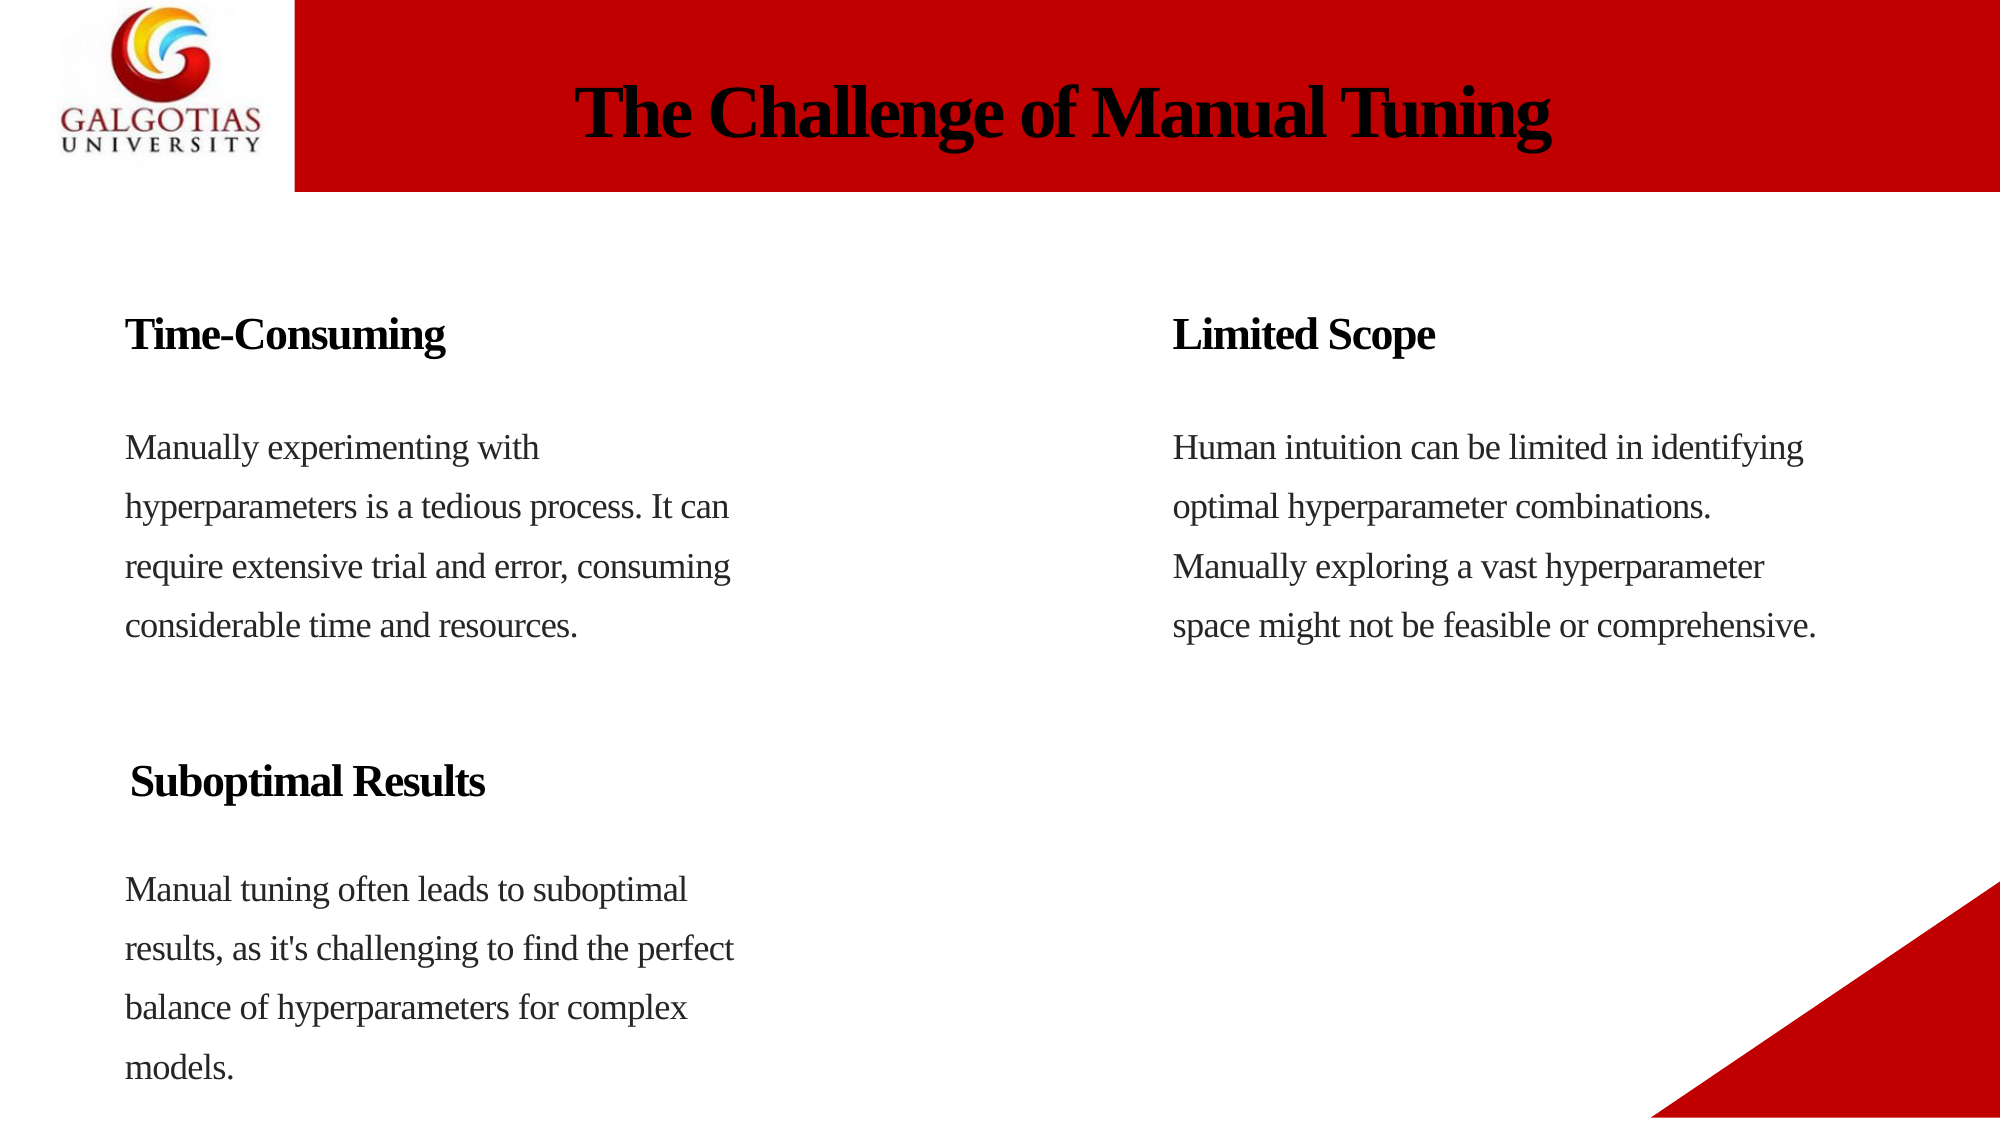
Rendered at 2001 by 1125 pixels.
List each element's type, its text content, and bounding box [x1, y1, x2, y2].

text_box Limited Scope [1172, 301, 1638, 360]
text_box Suboptimal Results [130, 747, 596, 807]
text_box The Challenge of Manual Tuning [574, 37, 1720, 154]
text_box Human intuition can be limited in identifying optimal hyperparameter combinations. Manually exploring a vast hyperparameter space might not be feasible or comprehensive. [1172, 407, 1826, 706]
text_box [1647, 880, 2000, 1119]
text_box Manually experimenting with hyperparameters is a tedious process. It can require extensive trial and error, consuming considerable time and resources. [124, 407, 778, 706]
text_box Manual tuning often leads to suboptimal results, as it's challenging to find the perfect balance of hyperparameters for complex models. [124, 849, 778, 1088]
text_box [316, 0, 2000, 192]
picture [0, 0, 316, 207]
text_box Time-Consuming [124, 301, 590, 360]
